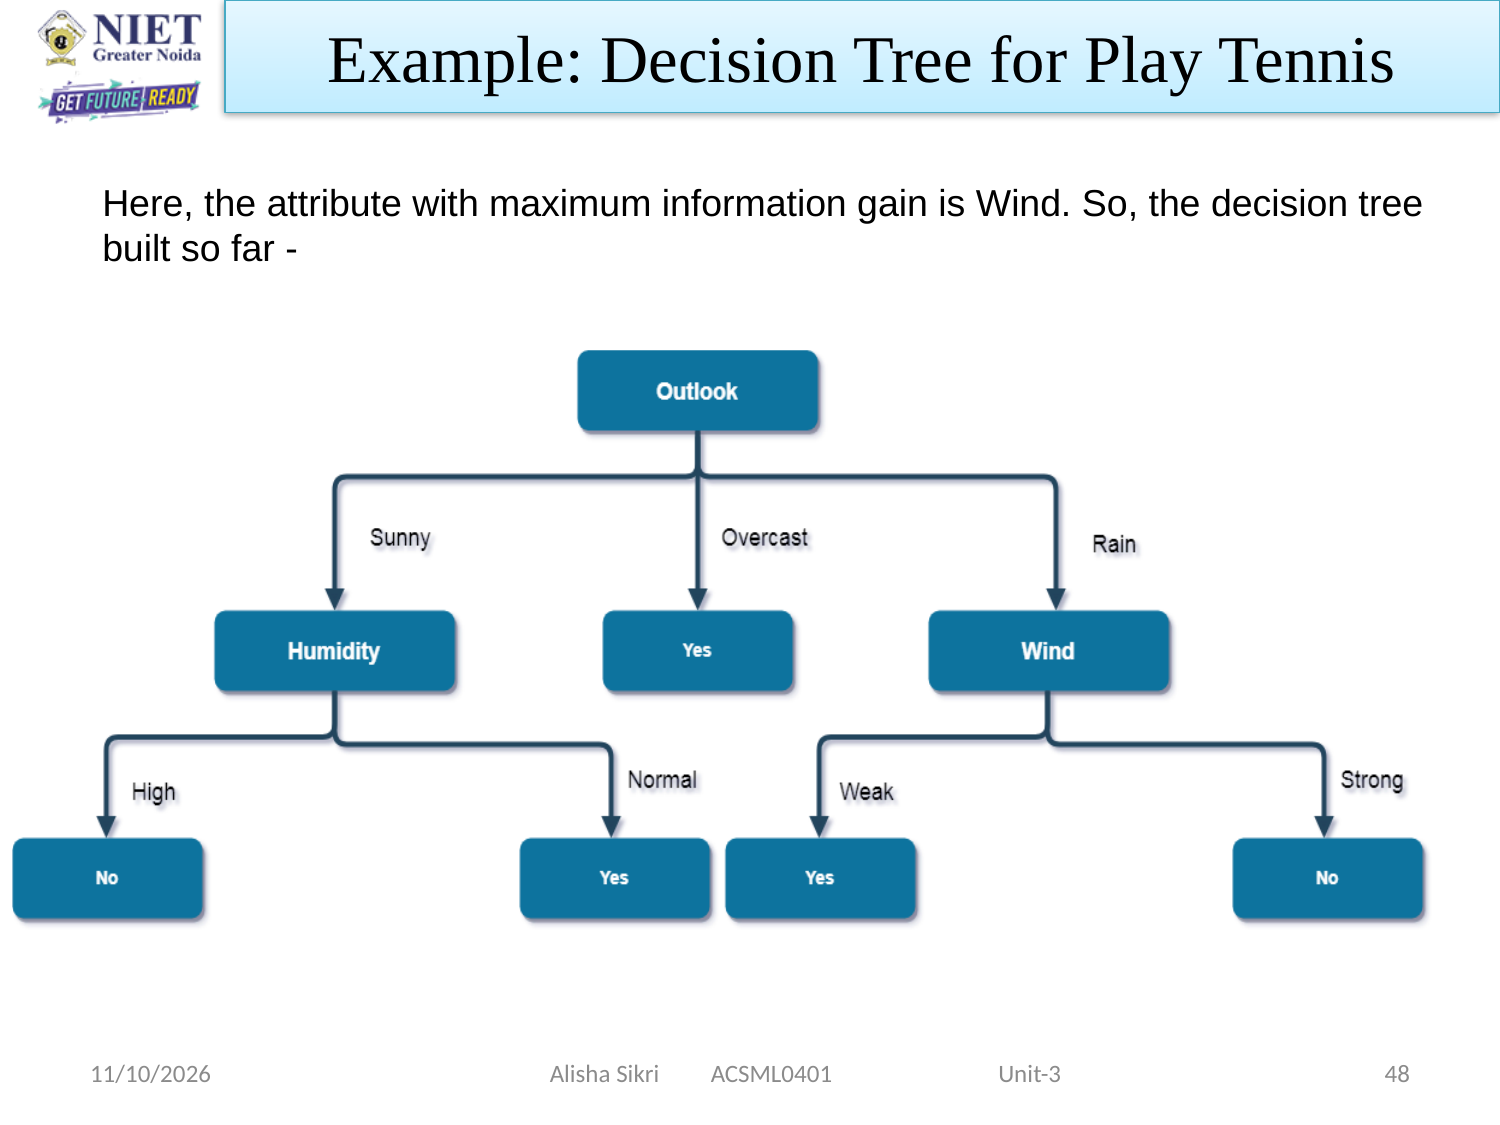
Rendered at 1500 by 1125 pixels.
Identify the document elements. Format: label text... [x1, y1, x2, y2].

slide_number 48 [1074, 1042, 1425, 1103]
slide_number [75, 1042, 312, 1103]
picture [12, 349, 1439, 938]
footer Alisha Sikri ACSML0401 Unit-3 [312, 1042, 1074, 1103]
text_box Here, the attribute with maximum information gain is Wind. So, the decision tree built so far - [87, 171, 1450, 276]
picture [0, 0, 238, 135]
text_box Example: Decision Tree for Play Tennis [238, 0, 1500, 113]
